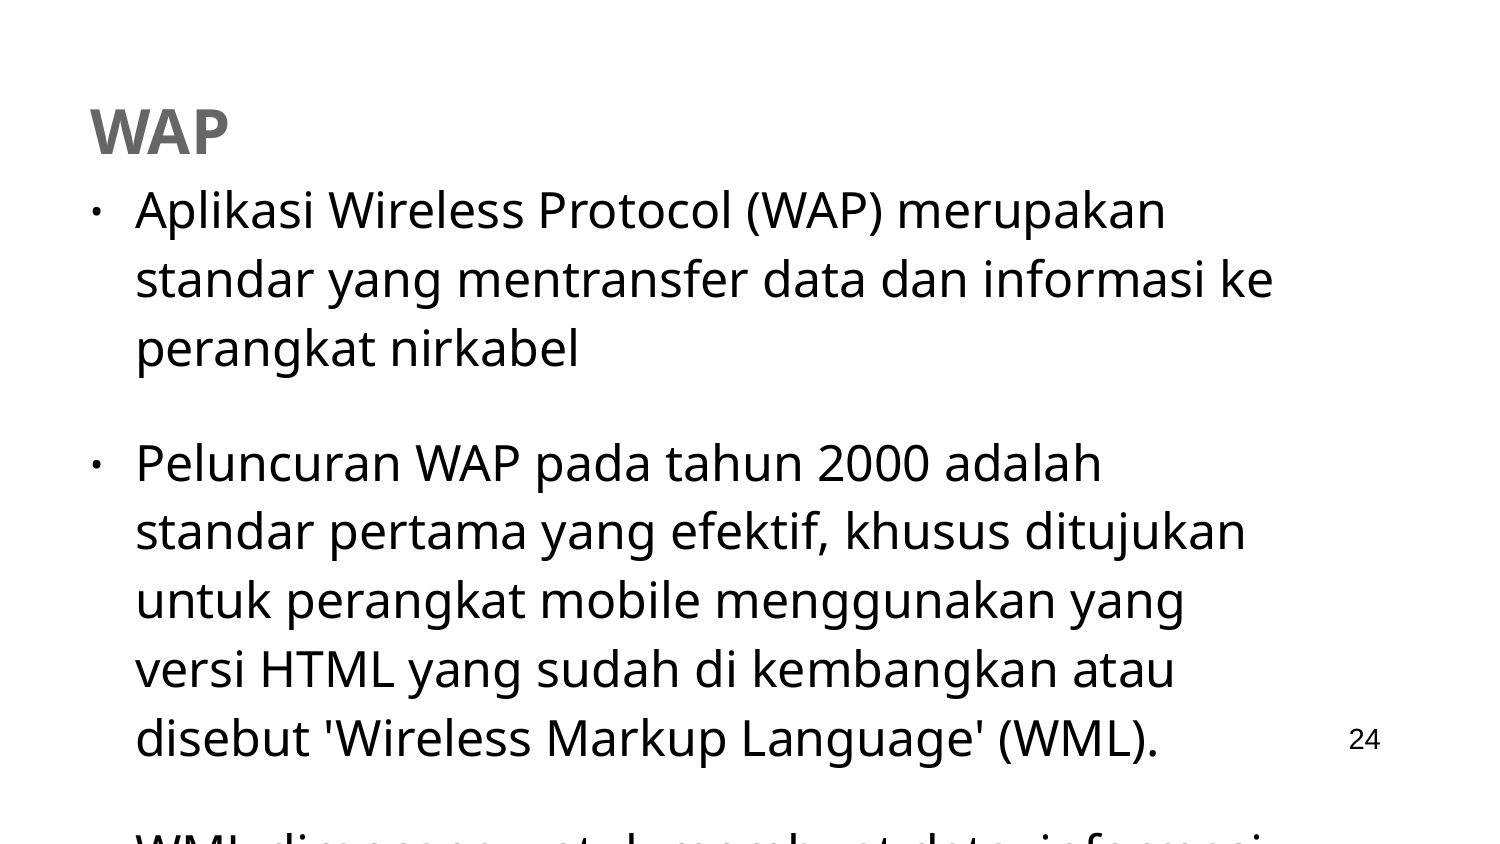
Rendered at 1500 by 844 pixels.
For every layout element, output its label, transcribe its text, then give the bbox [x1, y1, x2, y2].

title WAP [75, 33, 1300, 161]
slide_number ‹#› [1333, 705, 1434, 770]
list Aplikasi Wireless Protocol (WAP) merupakan standar yang mentransfer data dan informasi ke perangkat nirkabel Peluncuran WAP pada tahun 2000 adalah standar pertama yang efektif, khusus ditujukan untuk perangkat mobile menggunakan yang versi HTML yang sudah di kembangkan atau disebut 'Wireless Markup Language' (WML). WML dirancang untuk membuat data, informasi dan grafis yang dapat dibaca pada perangkat genggam kecil seperti ponsel. [75, 161, 1300, 762]
